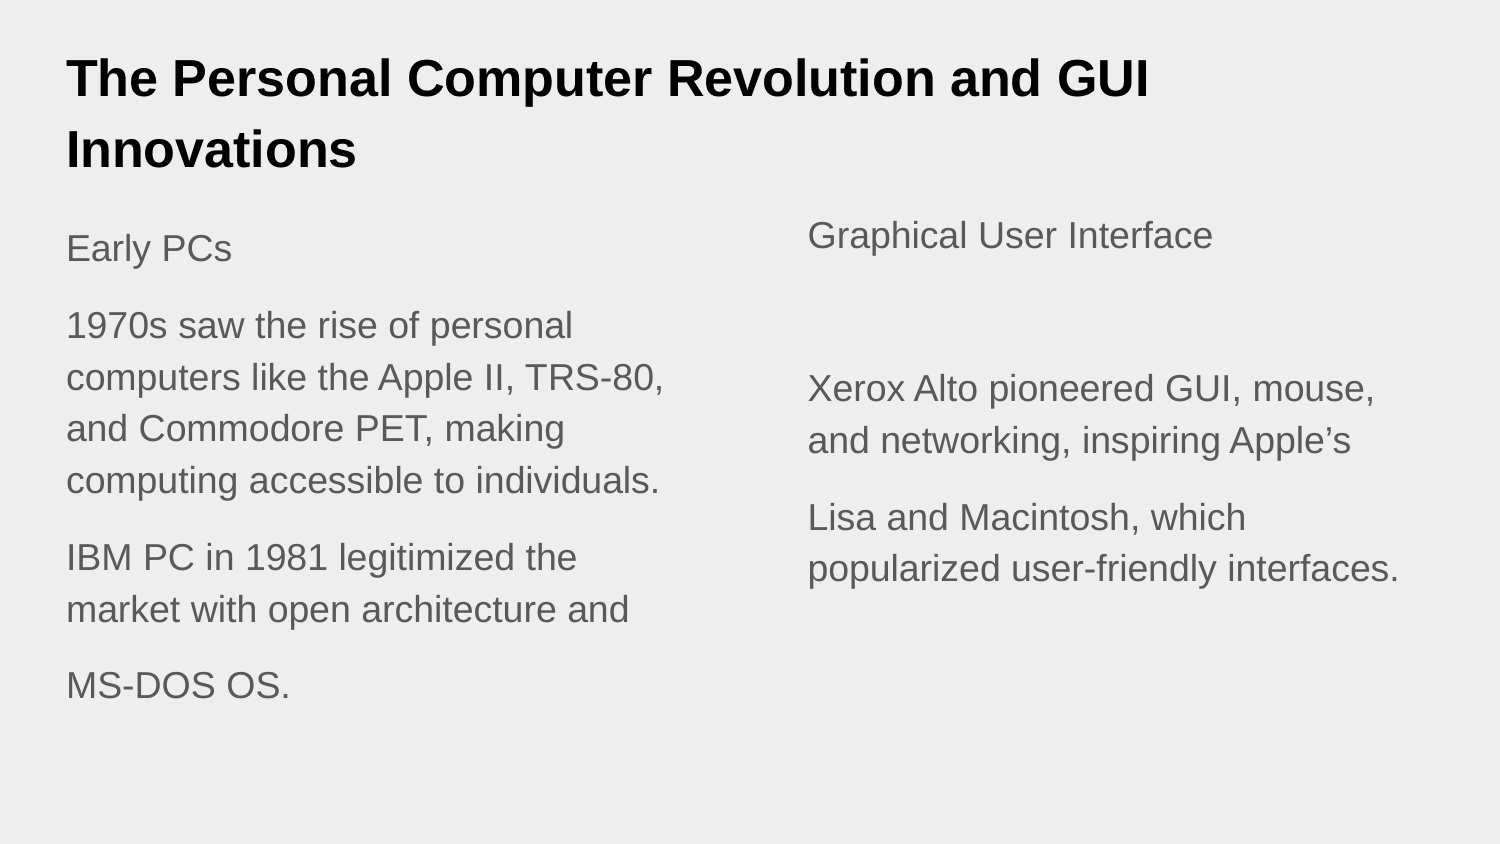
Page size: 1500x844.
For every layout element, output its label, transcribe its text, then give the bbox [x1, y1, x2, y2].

list Graphical User Interface Xerox Alto pioneered GUI, mouse, and networking, inspiring Apple’s Lisa and Macintosh, which popularized user-friendly interfaces. [792, 189, 1449, 750]
title The Personal Computer Revolution and GUI Innovations [51, 19, 1449, 138]
list Early PCs 1970s saw the rise of personal computers like the Apple II, TRS-80, and Commodore PET, making computing accessible to individuals. IBM PC in 1981 legitimized the market with open architecture and MS-DOS OS. [51, 137, 708, 740]
